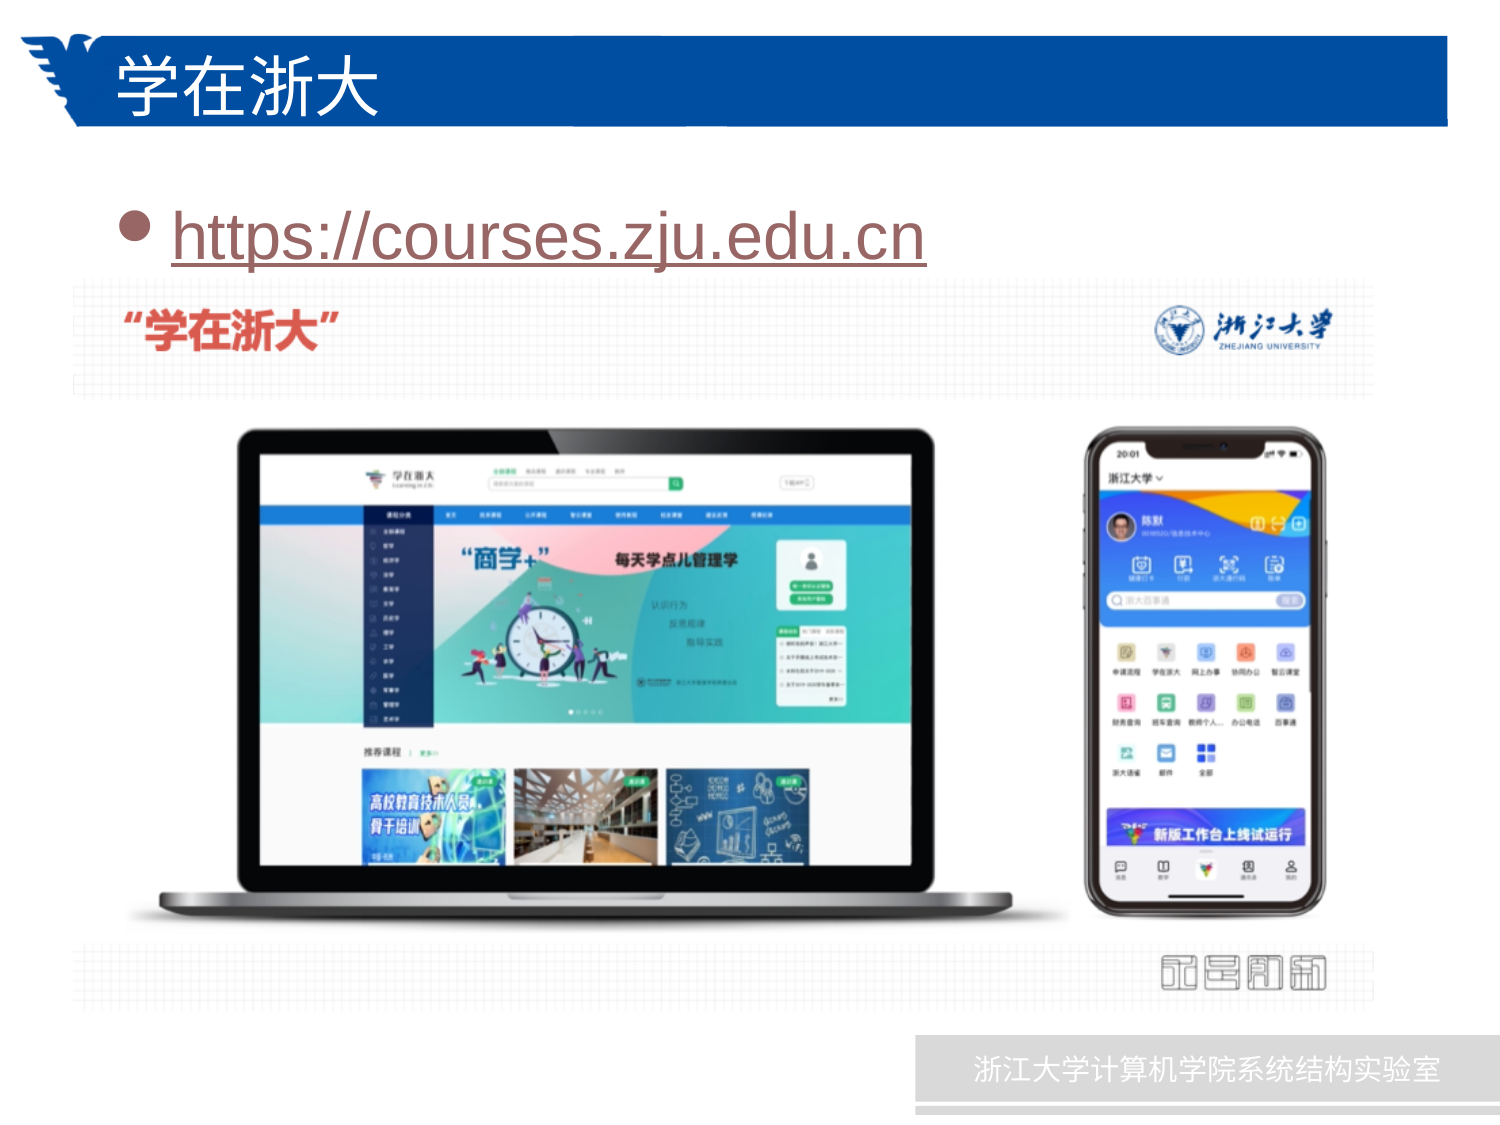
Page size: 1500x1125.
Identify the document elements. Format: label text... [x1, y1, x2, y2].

list https://courses.zju.edu.cn [99, 185, 1400, 911]
picture [73, 278, 1374, 1011]
picture [5, 19, 148, 127]
title 学在浙大 [99, 37, 1347, 185]
